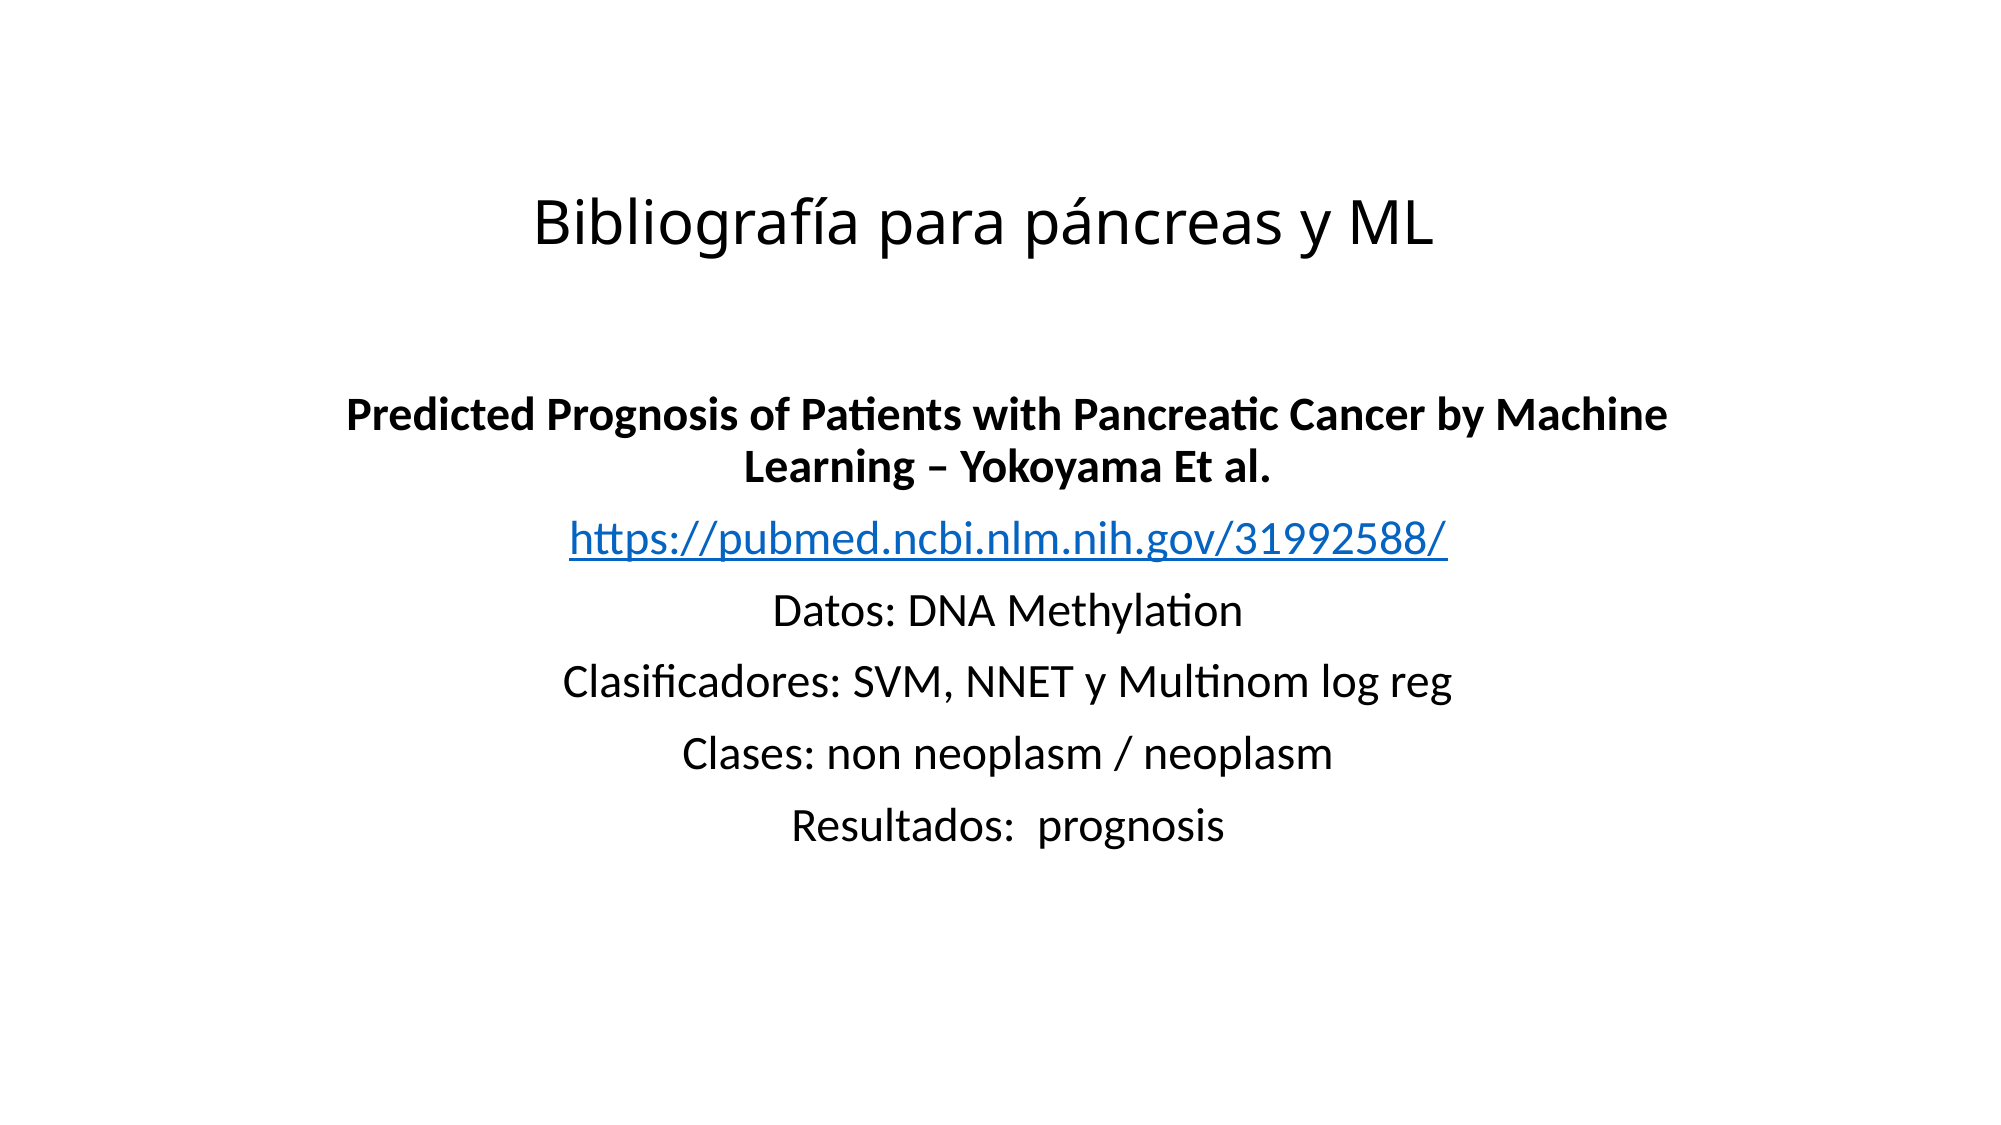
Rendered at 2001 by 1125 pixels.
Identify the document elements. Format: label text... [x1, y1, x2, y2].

title Bibliografía para páncreas y ML [249, 184, 1750, 266]
subtitle Predicted Prognosis of Patients with Pancreatic Cancer by Machine Learning – Yokoyama Et al. https://pubmed.ncbi.nlm.nih.gov/31992588/ Datos: DNA Methylation Clasificadores: SVM, NNET y Multinom log reg Clases: non neoplasm / neoplasm Resultados: prognosis [249, 304, 1767, 863]
